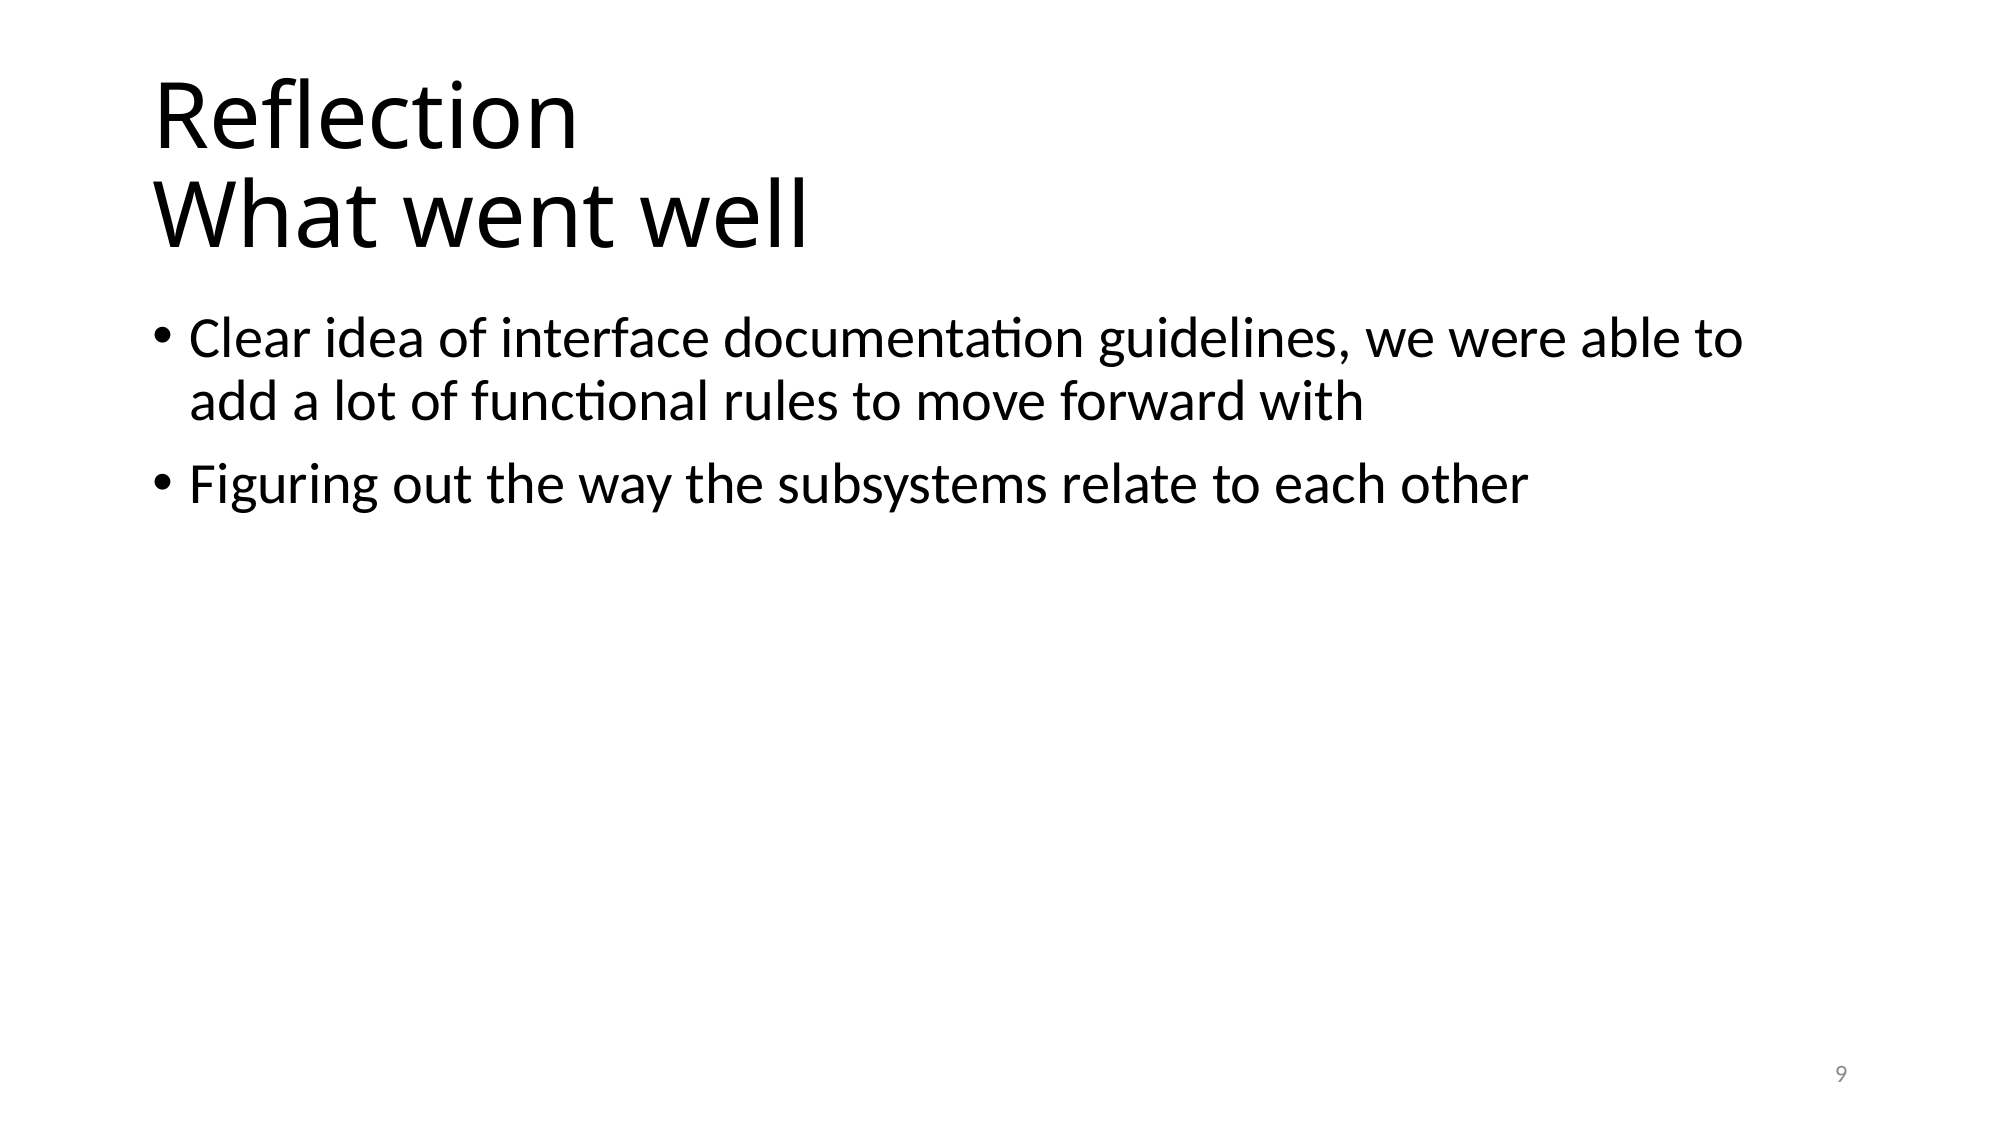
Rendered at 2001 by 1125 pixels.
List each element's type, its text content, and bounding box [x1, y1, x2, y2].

list Clear idea of interface documentation guidelines, we were able to add a lot of functional rules to move forward with Figuring out the way the subsystems relate to each other [137, 299, 1863, 1014]
title Reflection What went well [137, 59, 1863, 278]
slide_number 9 [1412, 1042, 1863, 1103]
